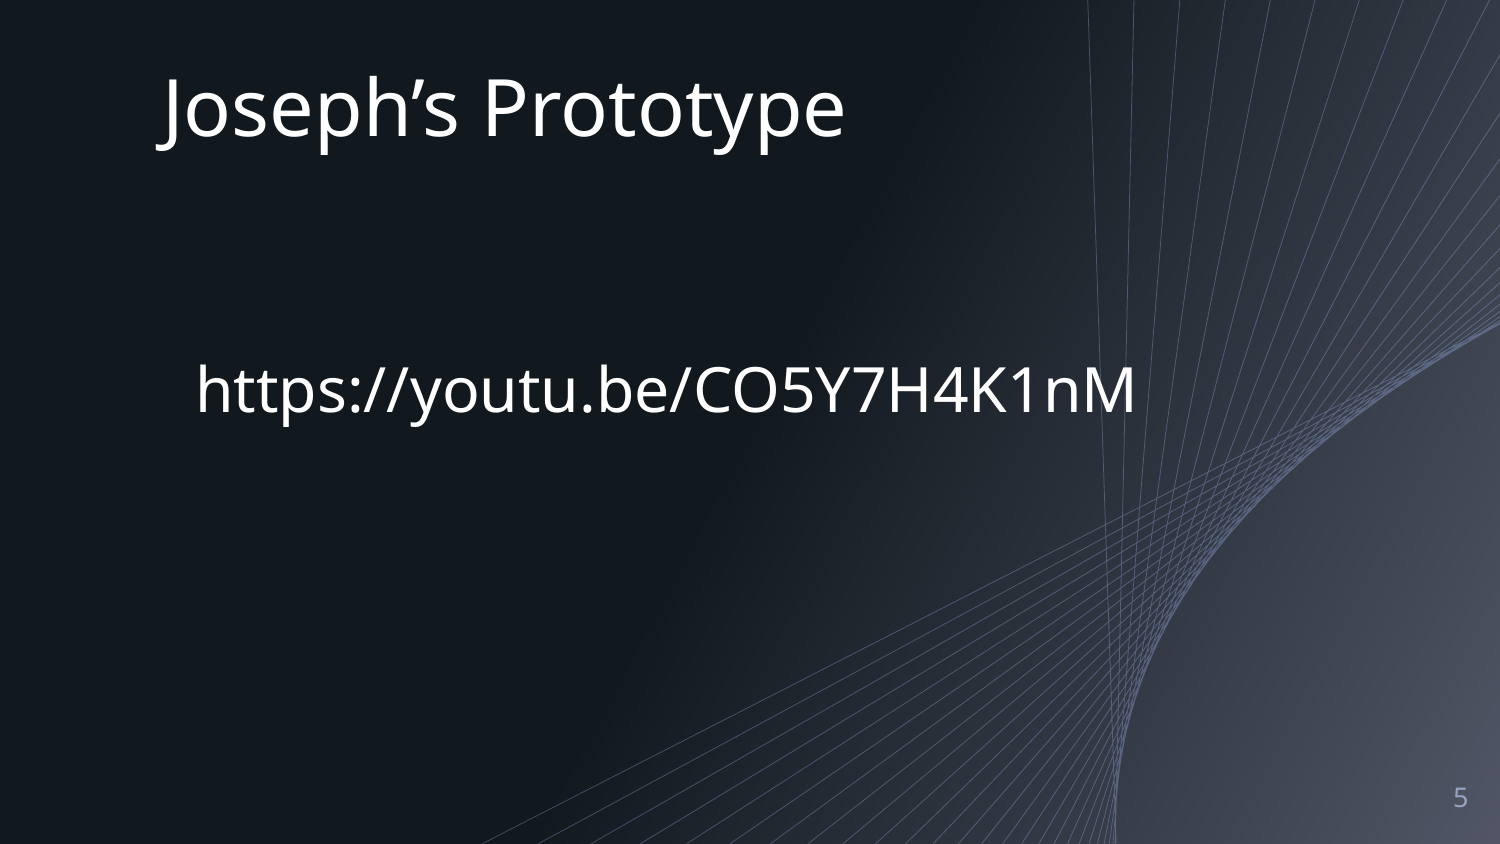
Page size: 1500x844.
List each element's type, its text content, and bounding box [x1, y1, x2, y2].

text_box Joseph’s Prototype [147, 41, 1353, 169]
slide_number ‹#› [1378, 766, 1469, 832]
title https://youtu.be/CO5Y7H4K1nM [195, 169, 1305, 426]
